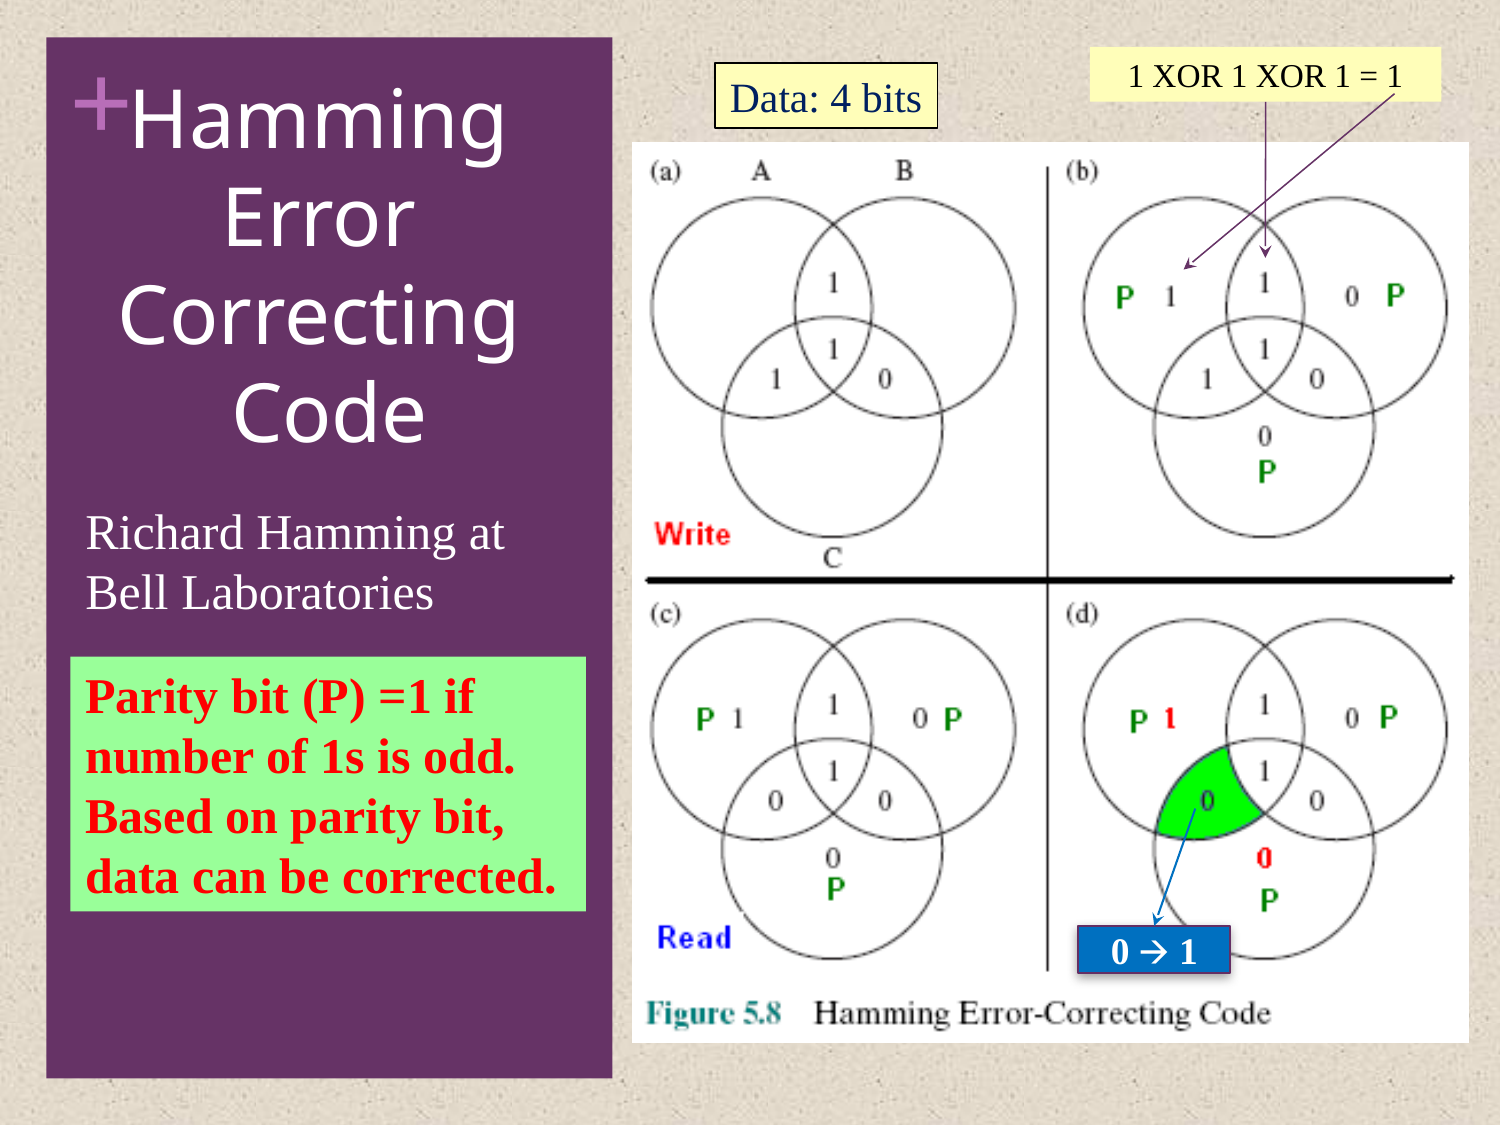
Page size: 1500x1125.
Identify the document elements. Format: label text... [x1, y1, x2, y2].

title Hamming Error Correcting Code [62, 58, 597, 467]
text_box Richard Hamming at Bell Laboratories [70, 492, 586, 628]
picture [0, 0, 1500, 1125]
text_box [1153, 808, 1196, 926]
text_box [1183, 93, 1395, 270]
text_box Data: 4 bits [714, 63, 938, 129]
text_box Parity bit (P) =1 if number of 1s is odd. Based on parity bit, data can be corrected. [70, 656, 586, 912]
text_box 1 XOR 1 XOR 1 = 1 [1089, 46, 1442, 102]
